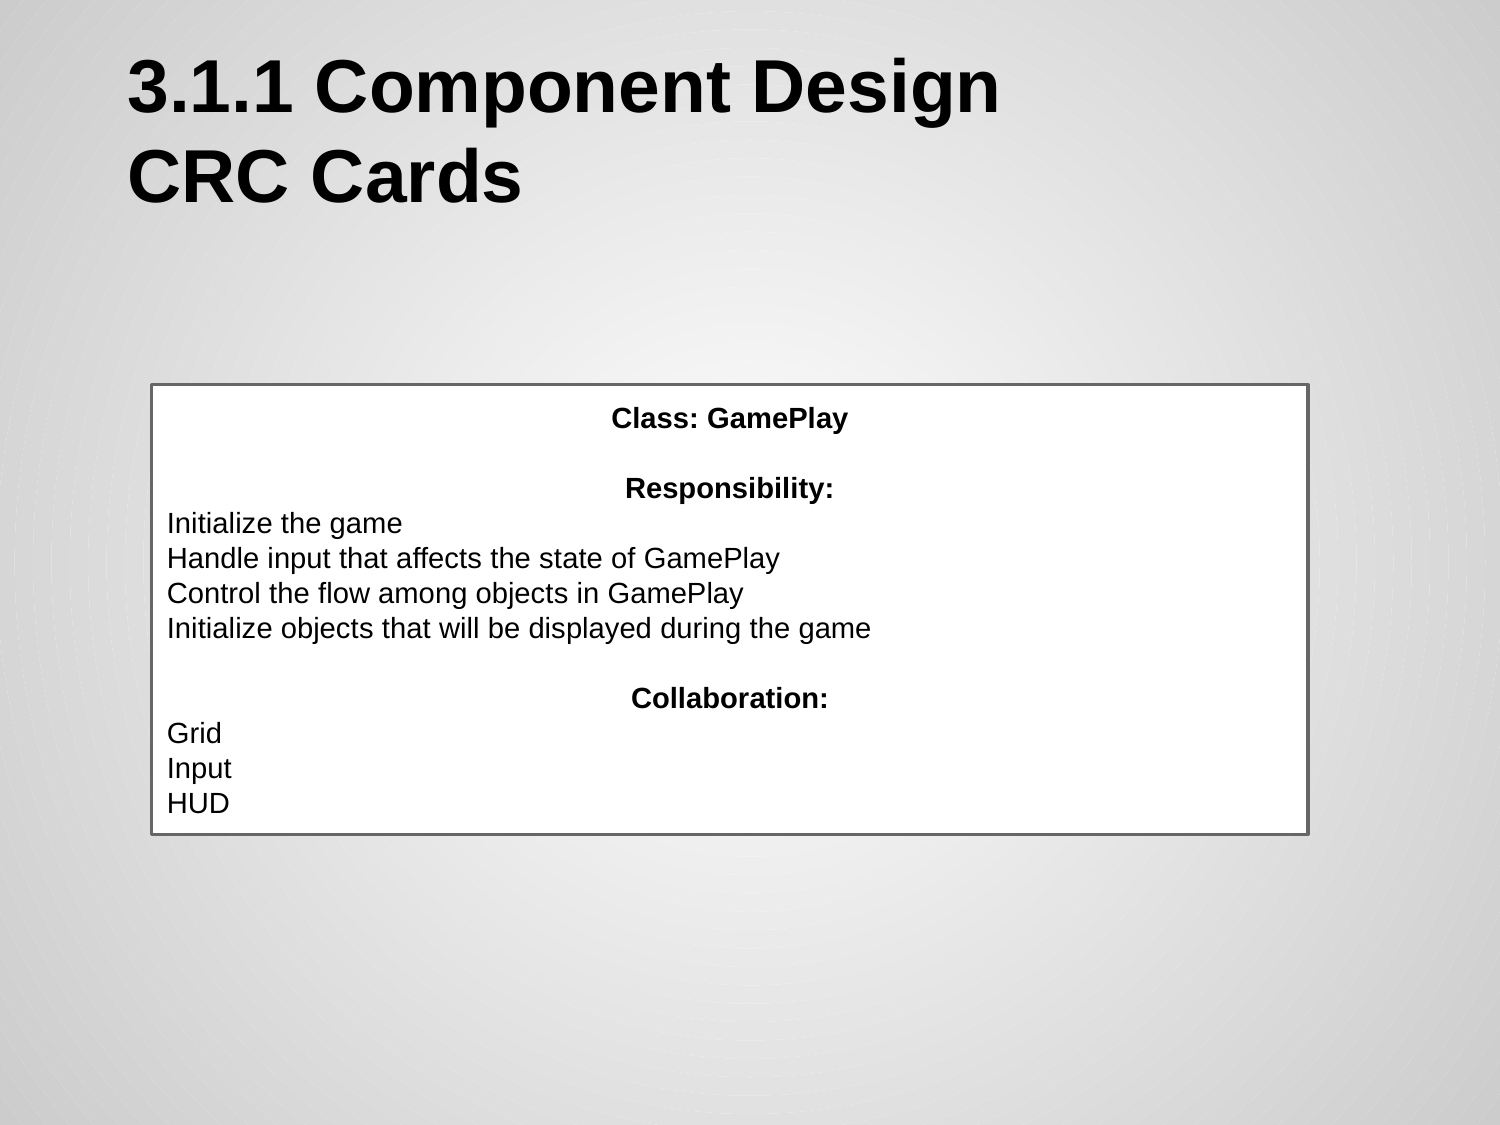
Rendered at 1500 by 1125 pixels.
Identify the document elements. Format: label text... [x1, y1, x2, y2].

text_box Class: GamePlay Responsibility: Initialize the game Handle input that affects the state of GamePlay Control the flow among objects in GamePlay Initialize objects that will be displayed during the game Collaboration: Grid Input HUD [151, 384, 1309, 835]
title 3.1.1 Component Design CRC Cards [75, 14, 1425, 233]
